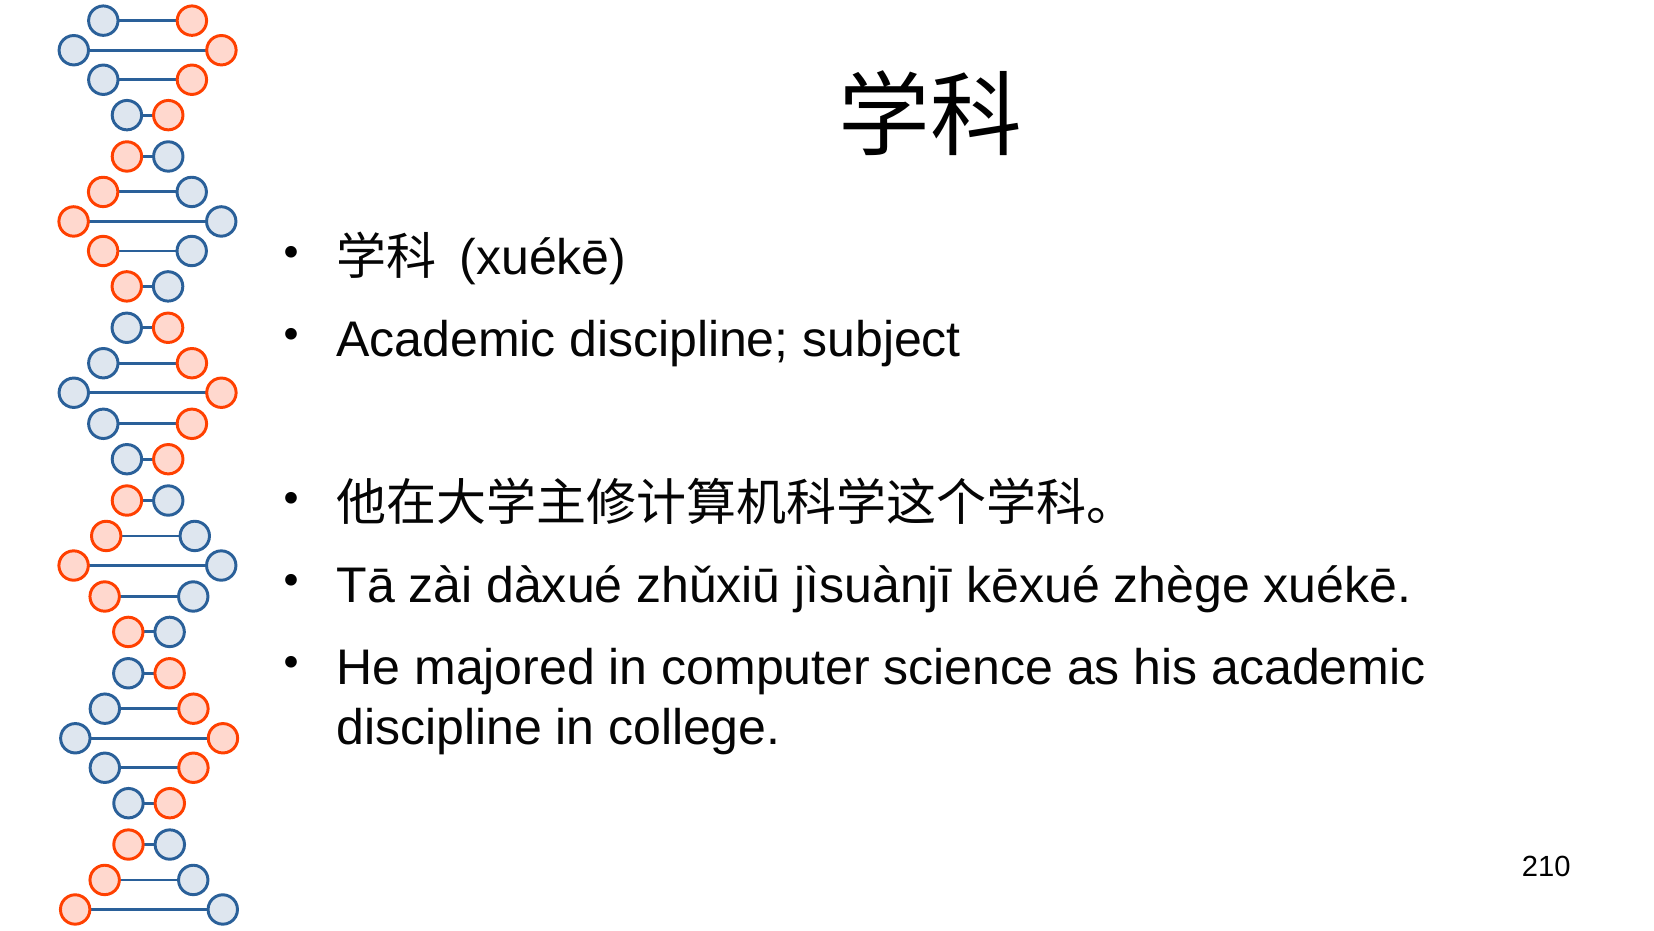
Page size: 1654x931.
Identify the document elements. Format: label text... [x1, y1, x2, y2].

list 学科 (xuékē) Academic discipline; subject 他在大学主修计算机科学这个学科。 Tā zài dàxué zhǔxiū jìsuànjī kēxué zhège xuékē. He majored in computer science as his academic discipline in college. [265, 224, 1595, 764]
title 学科 [265, 35, 1595, 189]
slide_number 210 [1185, 847, 1571, 912]
